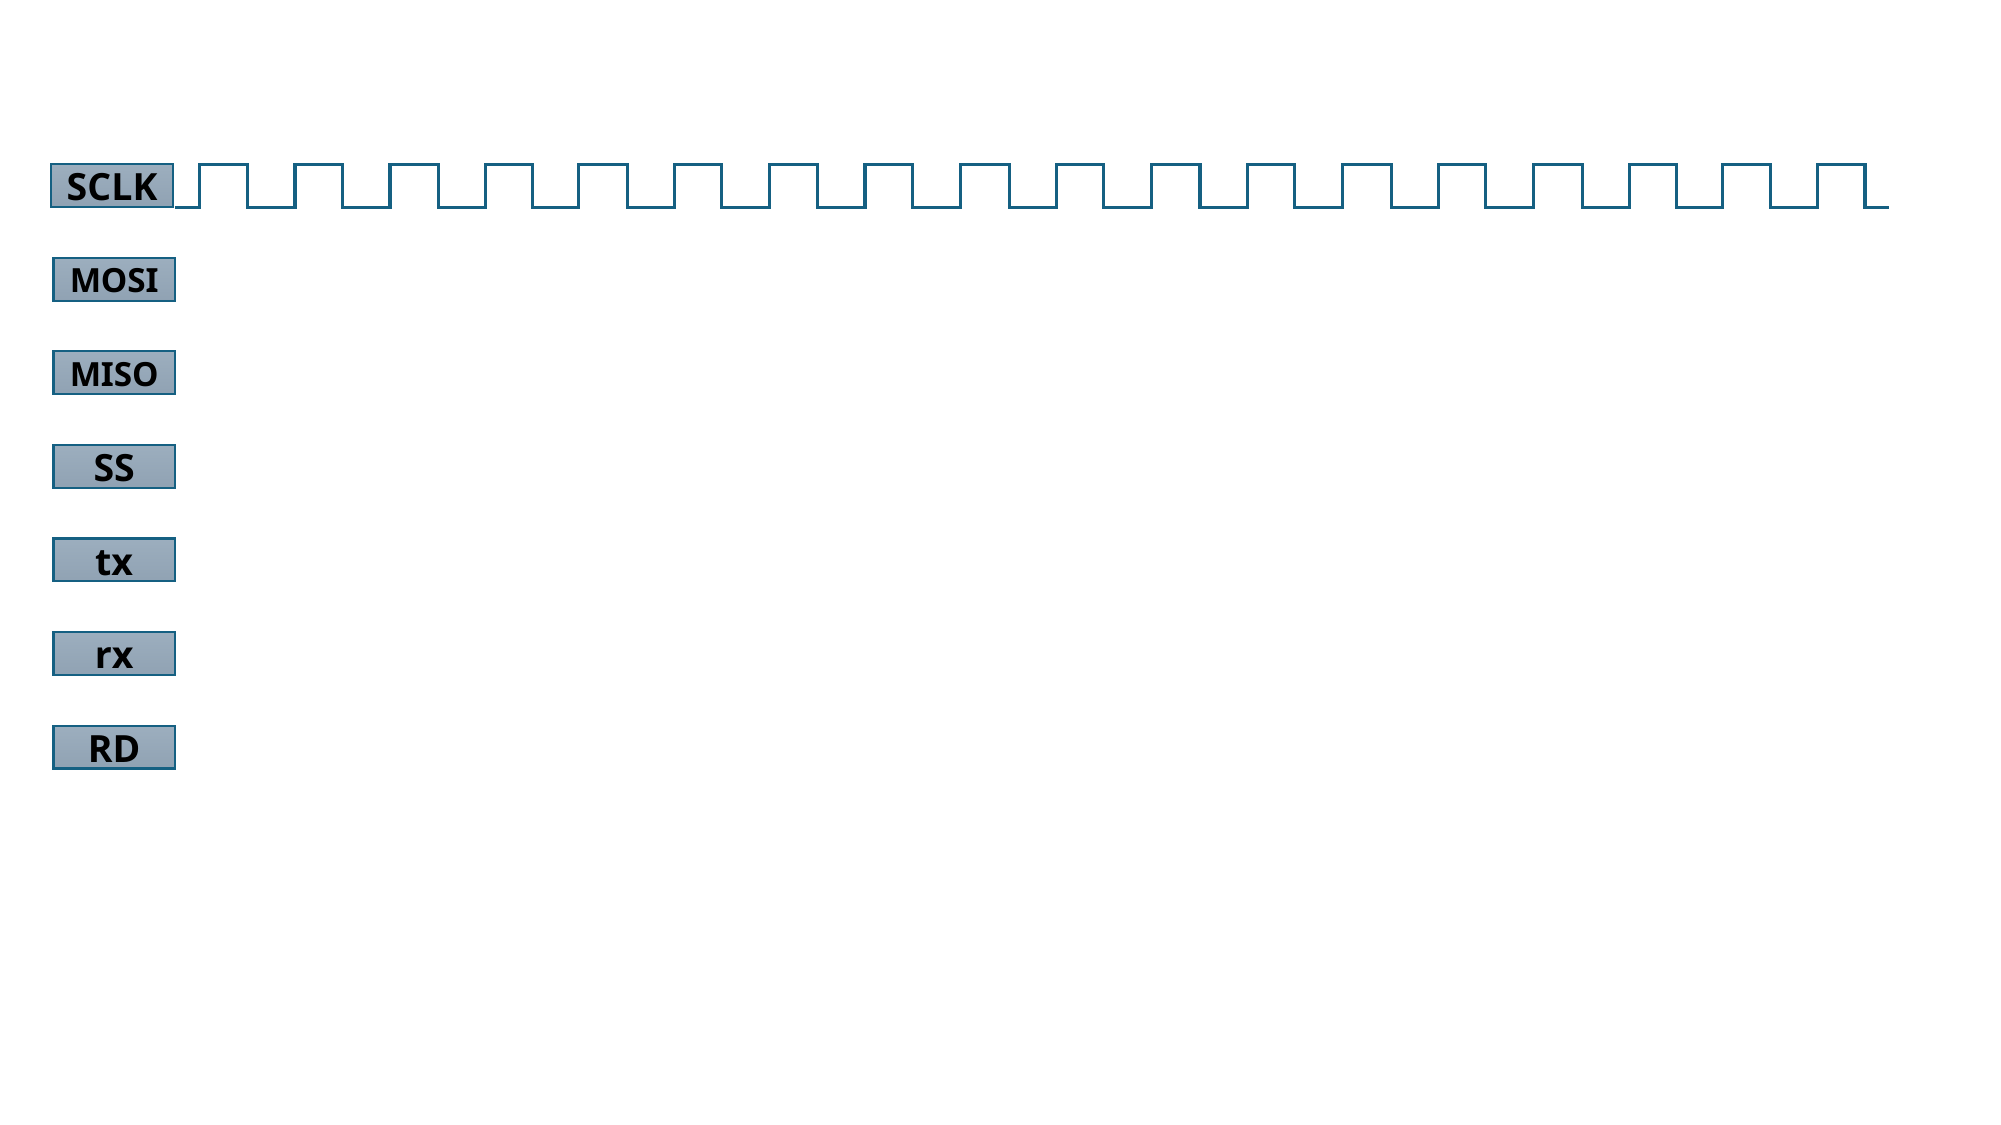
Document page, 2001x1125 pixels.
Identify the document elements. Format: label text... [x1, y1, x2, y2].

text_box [270, 163, 320, 208]
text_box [1464, 163, 1508, 208]
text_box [840, 163, 890, 208]
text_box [1792, 163, 1843, 208]
text_box RD [52, 725, 176, 770]
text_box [1747, 163, 1792, 208]
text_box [1222, 163, 1272, 208]
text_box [460, 163, 511, 208]
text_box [1177, 163, 1222, 208]
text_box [1843, 163, 1890, 208]
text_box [1508, 163, 1559, 208]
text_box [553, 163, 604, 208]
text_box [174, 163, 224, 208]
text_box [604, 163, 649, 208]
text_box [1082, 163, 1126, 208]
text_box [1126, 163, 1177, 208]
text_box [986, 163, 1031, 208]
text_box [1654, 163, 1697, 208]
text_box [224, 163, 270, 208]
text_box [1697, 163, 1747, 208]
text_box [935, 163, 986, 208]
text_box SS [52, 444, 176, 489]
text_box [1604, 163, 1654, 208]
text_box MISO [52, 350, 176, 395]
text_box MOSI [52, 257, 176, 302]
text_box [1031, 163, 1082, 208]
text_box SCLK [50, 163, 174, 208]
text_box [1559, 163, 1604, 208]
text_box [744, 163, 794, 208]
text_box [415, 163, 460, 208]
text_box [890, 163, 935, 208]
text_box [699, 163, 744, 208]
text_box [511, 163, 553, 208]
text_box tx [52, 537, 176, 582]
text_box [1413, 163, 1464, 208]
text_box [1272, 163, 1317, 208]
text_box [320, 163, 365, 208]
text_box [1317, 163, 1368, 208]
text_box rx [52, 631, 176, 676]
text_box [794, 163, 840, 208]
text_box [649, 163, 699, 208]
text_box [365, 163, 415, 208]
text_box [1368, 163, 1413, 208]
